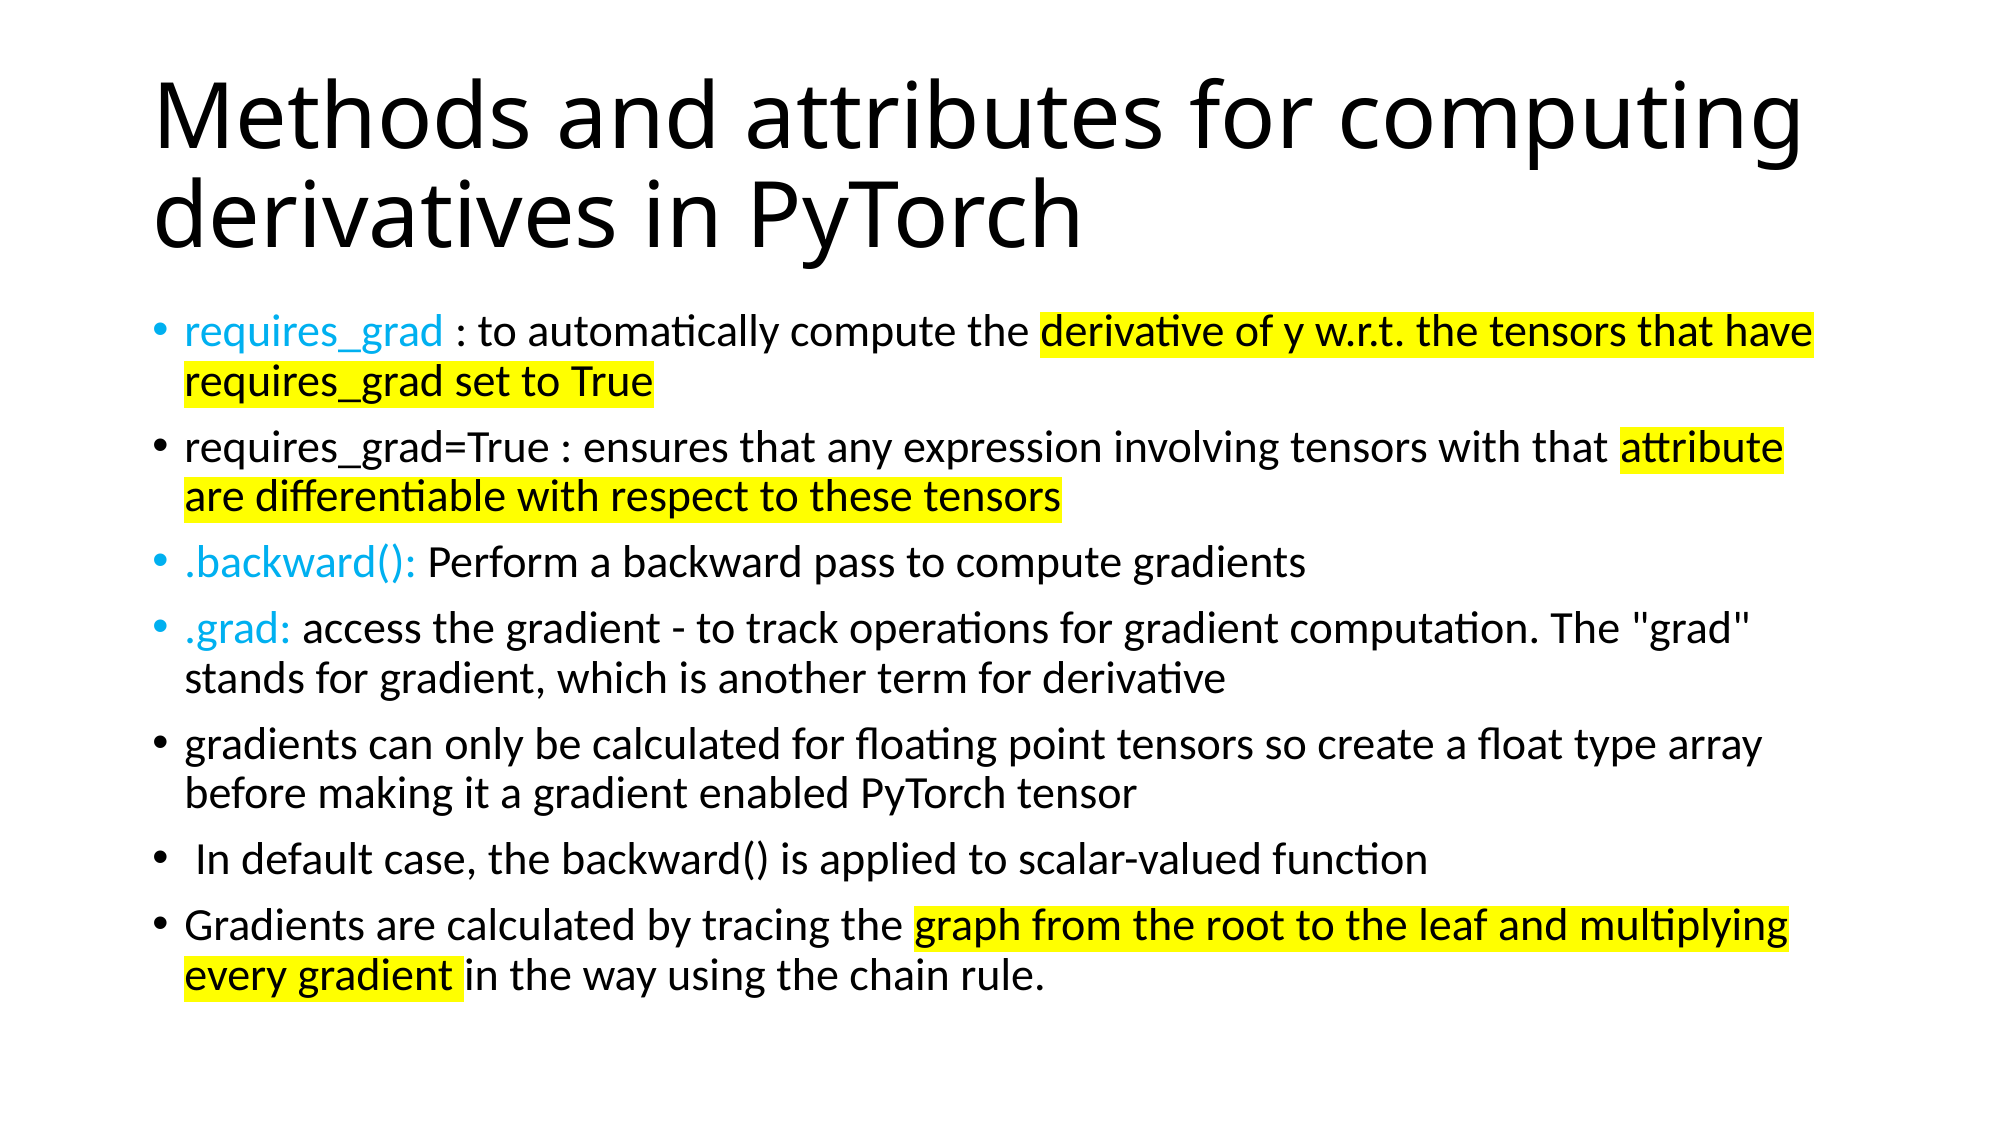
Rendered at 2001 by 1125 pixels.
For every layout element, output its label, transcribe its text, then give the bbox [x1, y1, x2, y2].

list requires_grad : to automatically compute the derivative of y w.r.t. the tensors that have requires_grad set to True requires_grad=True : ensures that any expression involving tensors with that attribute are differentiable with respect to these tensors .backward(): Perform a backward pass to compute gradients .grad: access the gradient - to track operations for gradient computation. The "grad" stands for gradient, which is another term for derivative gradients can only be calculated for floating point tensors so create a float type array before making it a gradient enabled PyTorch tensor In default case, the backward() is applied to scalar-valued function Gradients are calculated by tracing the graph from the root to the leaf and multiplying every gradient in the way using the chain rule. [137, 299, 1863, 1014]
title Methods and attributes for computing derivatives in PyTorch [137, 59, 1863, 278]
